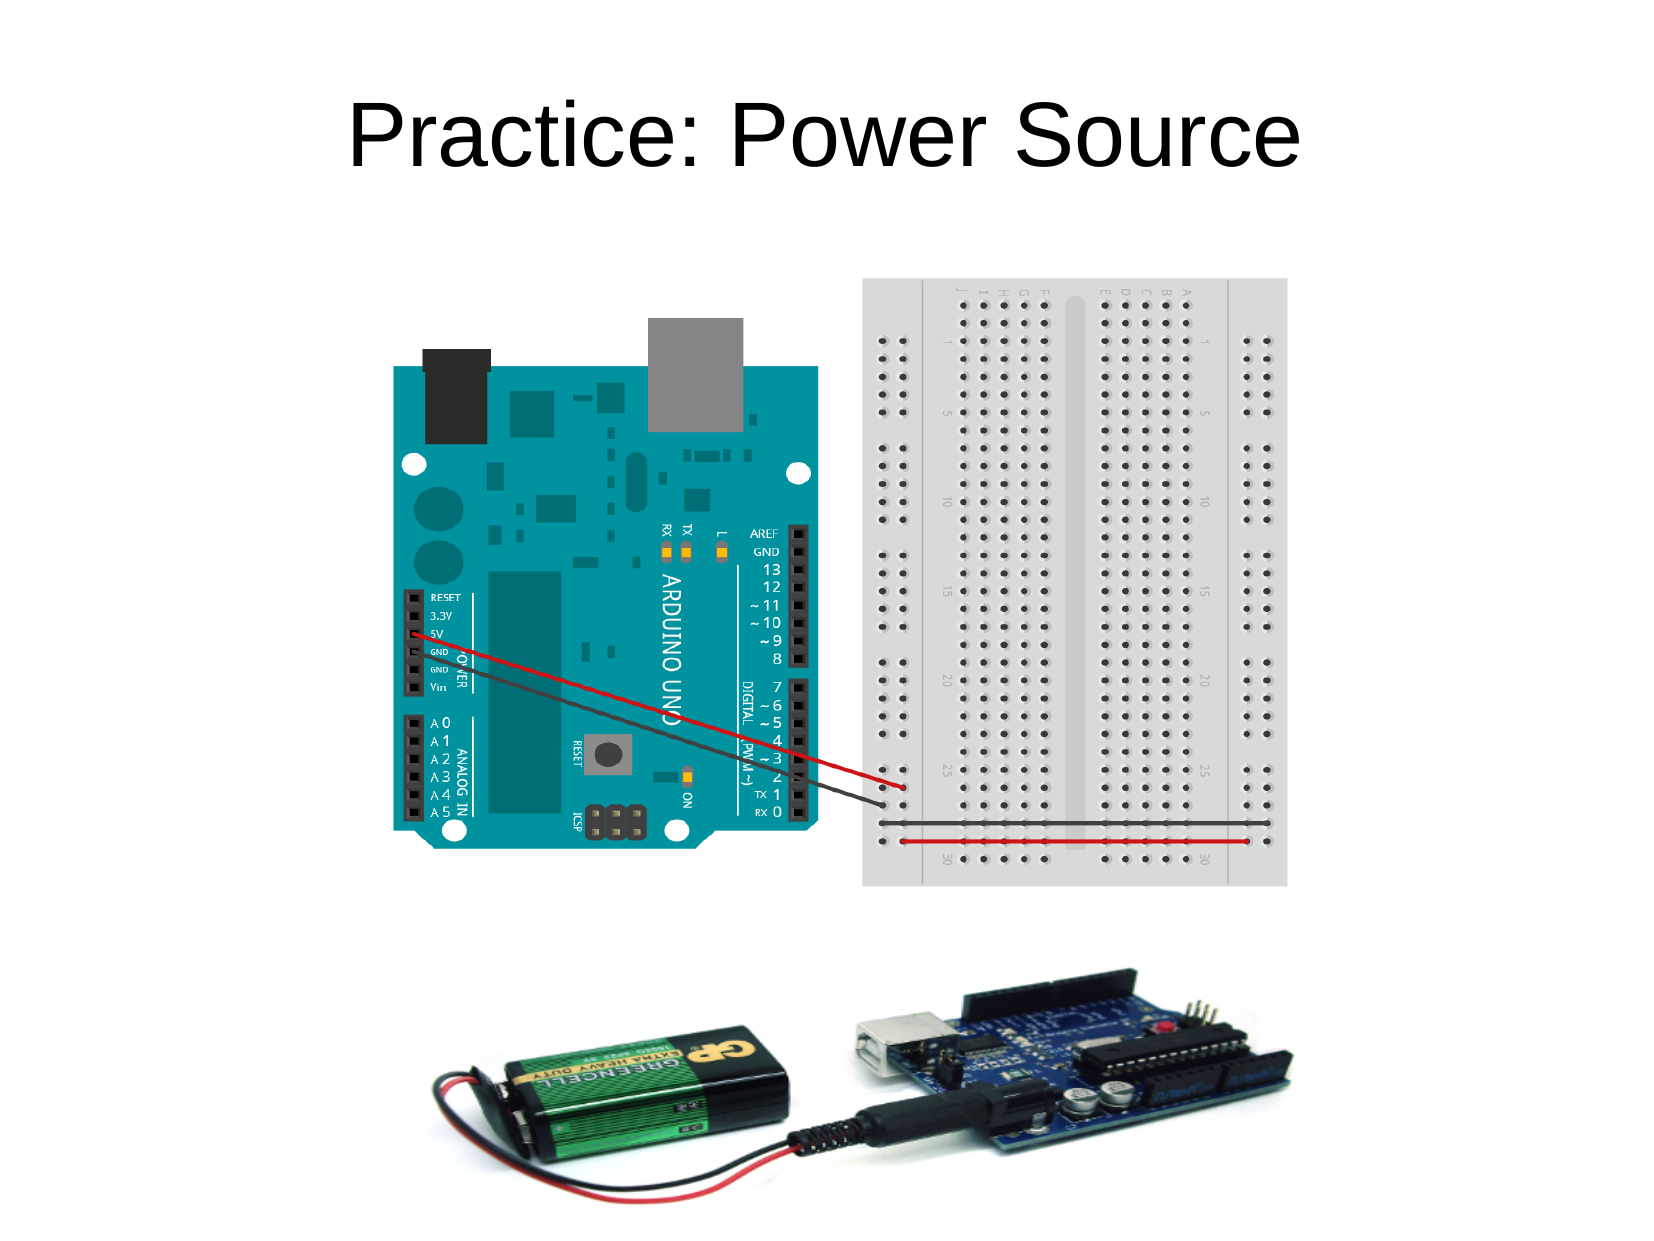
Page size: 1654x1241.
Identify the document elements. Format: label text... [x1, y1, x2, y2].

title Practice: Power Source [81, 32, 1570, 240]
picture [314, 209, 1351, 945]
picture [419, 947, 1304, 1224]
